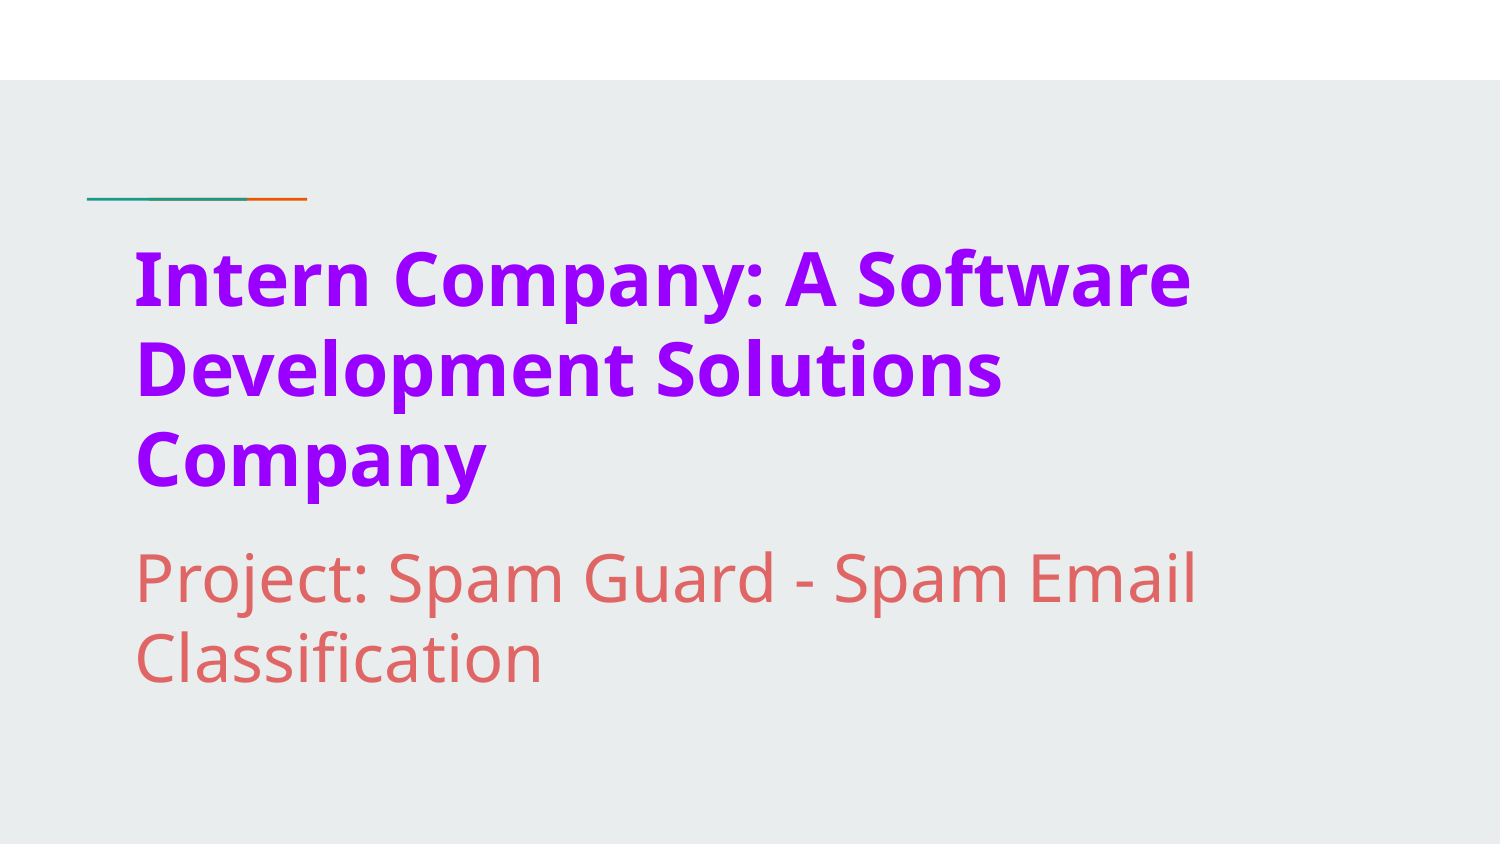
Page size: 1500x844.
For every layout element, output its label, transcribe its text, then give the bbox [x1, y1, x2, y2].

subtitle Project: Spam Guard - Spam Email Classification [119, 520, 1381, 721]
title Intern Company: A Software Development Solutions Company [119, 216, 1381, 490]
